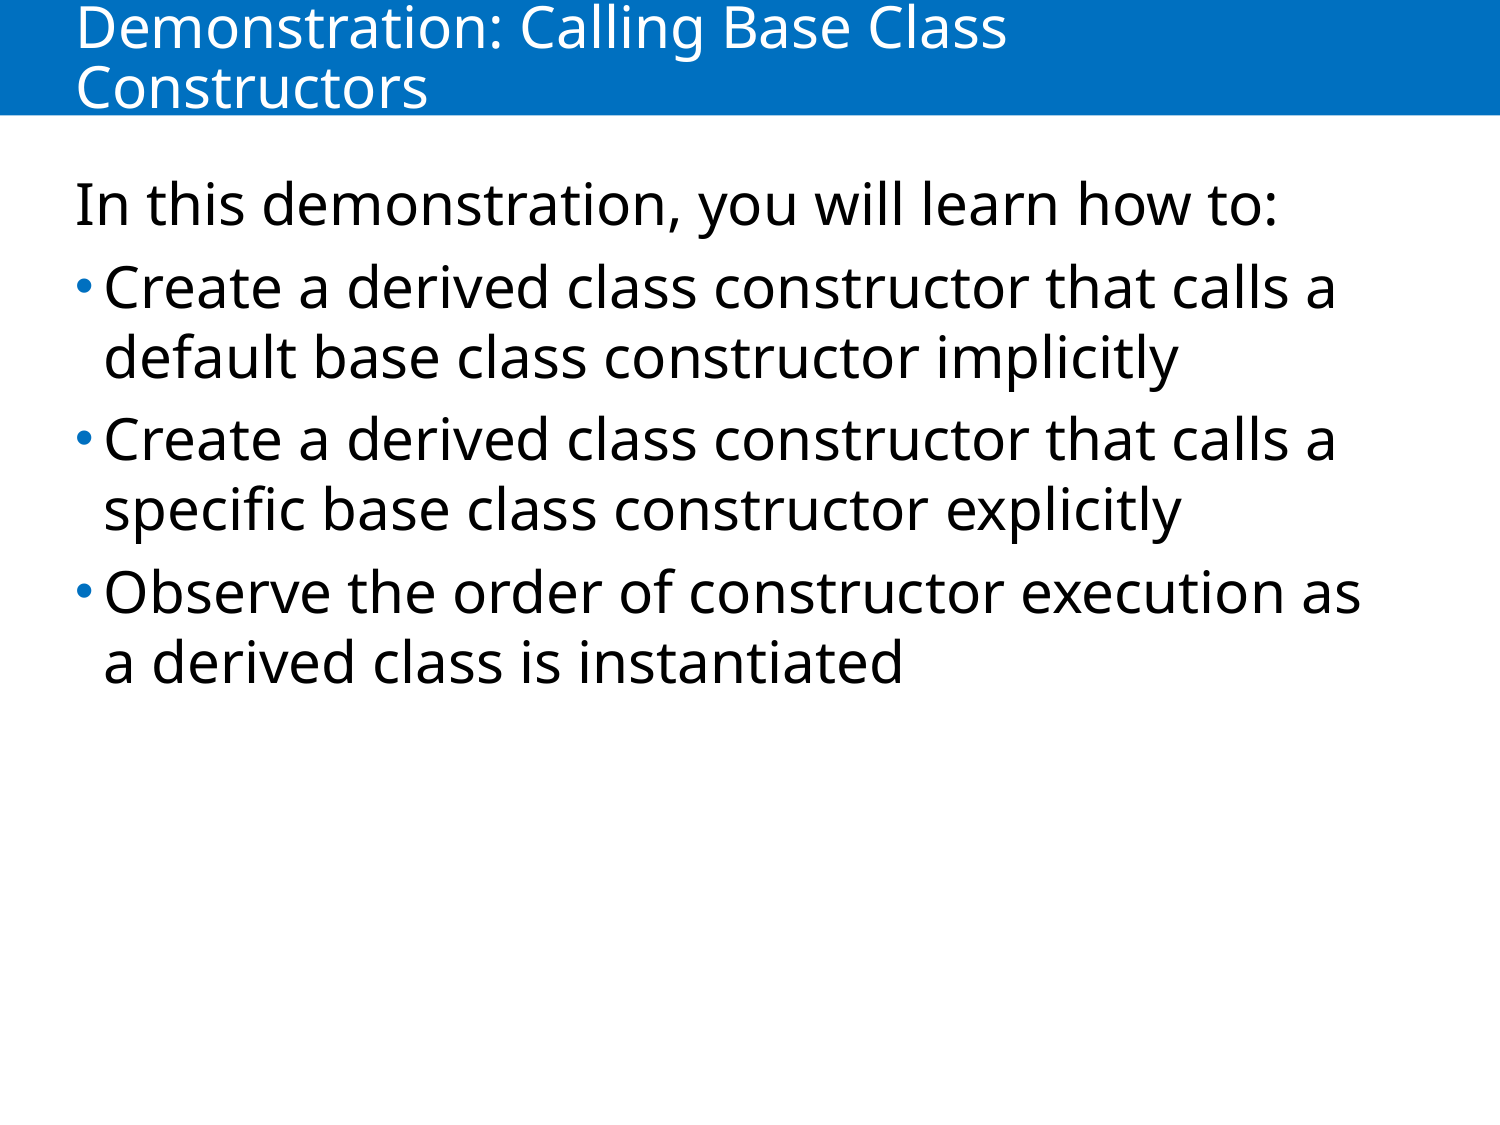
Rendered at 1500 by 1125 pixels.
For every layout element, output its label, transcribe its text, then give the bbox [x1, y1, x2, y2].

text_box In this demonstration, you will learn how to: Create a derived class constructor that calls a default base class constructor implicitly Create a derived class constructor that calls a specific base class constructor explicitly Observe the order of constructor execution as a derived class is instantiated [75, 167, 1408, 1012]
title Demonstration: Calling Base Class Constructors [75, 0, 1351, 122]
